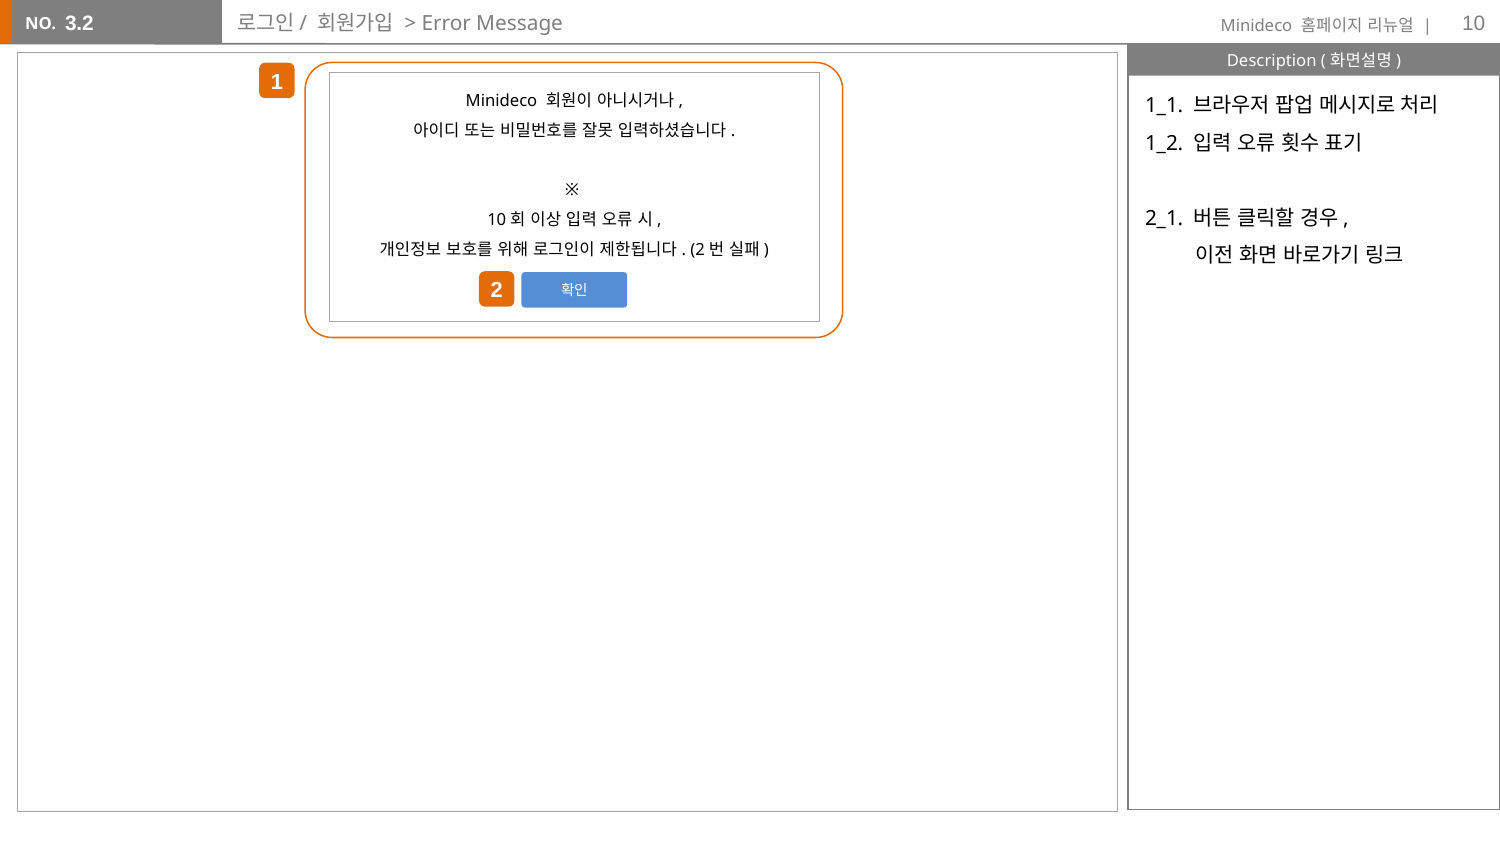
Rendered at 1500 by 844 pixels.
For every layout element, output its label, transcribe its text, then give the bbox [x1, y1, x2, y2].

text_box 1 [259, 62, 295, 99]
title 로그인/ 회원가입 > Error Message [222, 0, 1036, 43]
text_box [305, 62, 843, 338]
list 3.2 [64, 2, 231, 50]
slide_number 10 [1409, 0, 1500, 46]
text_box [16, 52, 1118, 812]
text_box 1_1. 브라우저 팝업 메시지로 처리 1_2. 입력 오류 횟수 표기 2_1. 버튼 클릭할 경우, 이전 화면 바로가기 링크 [1130, 72, 1500, 274]
